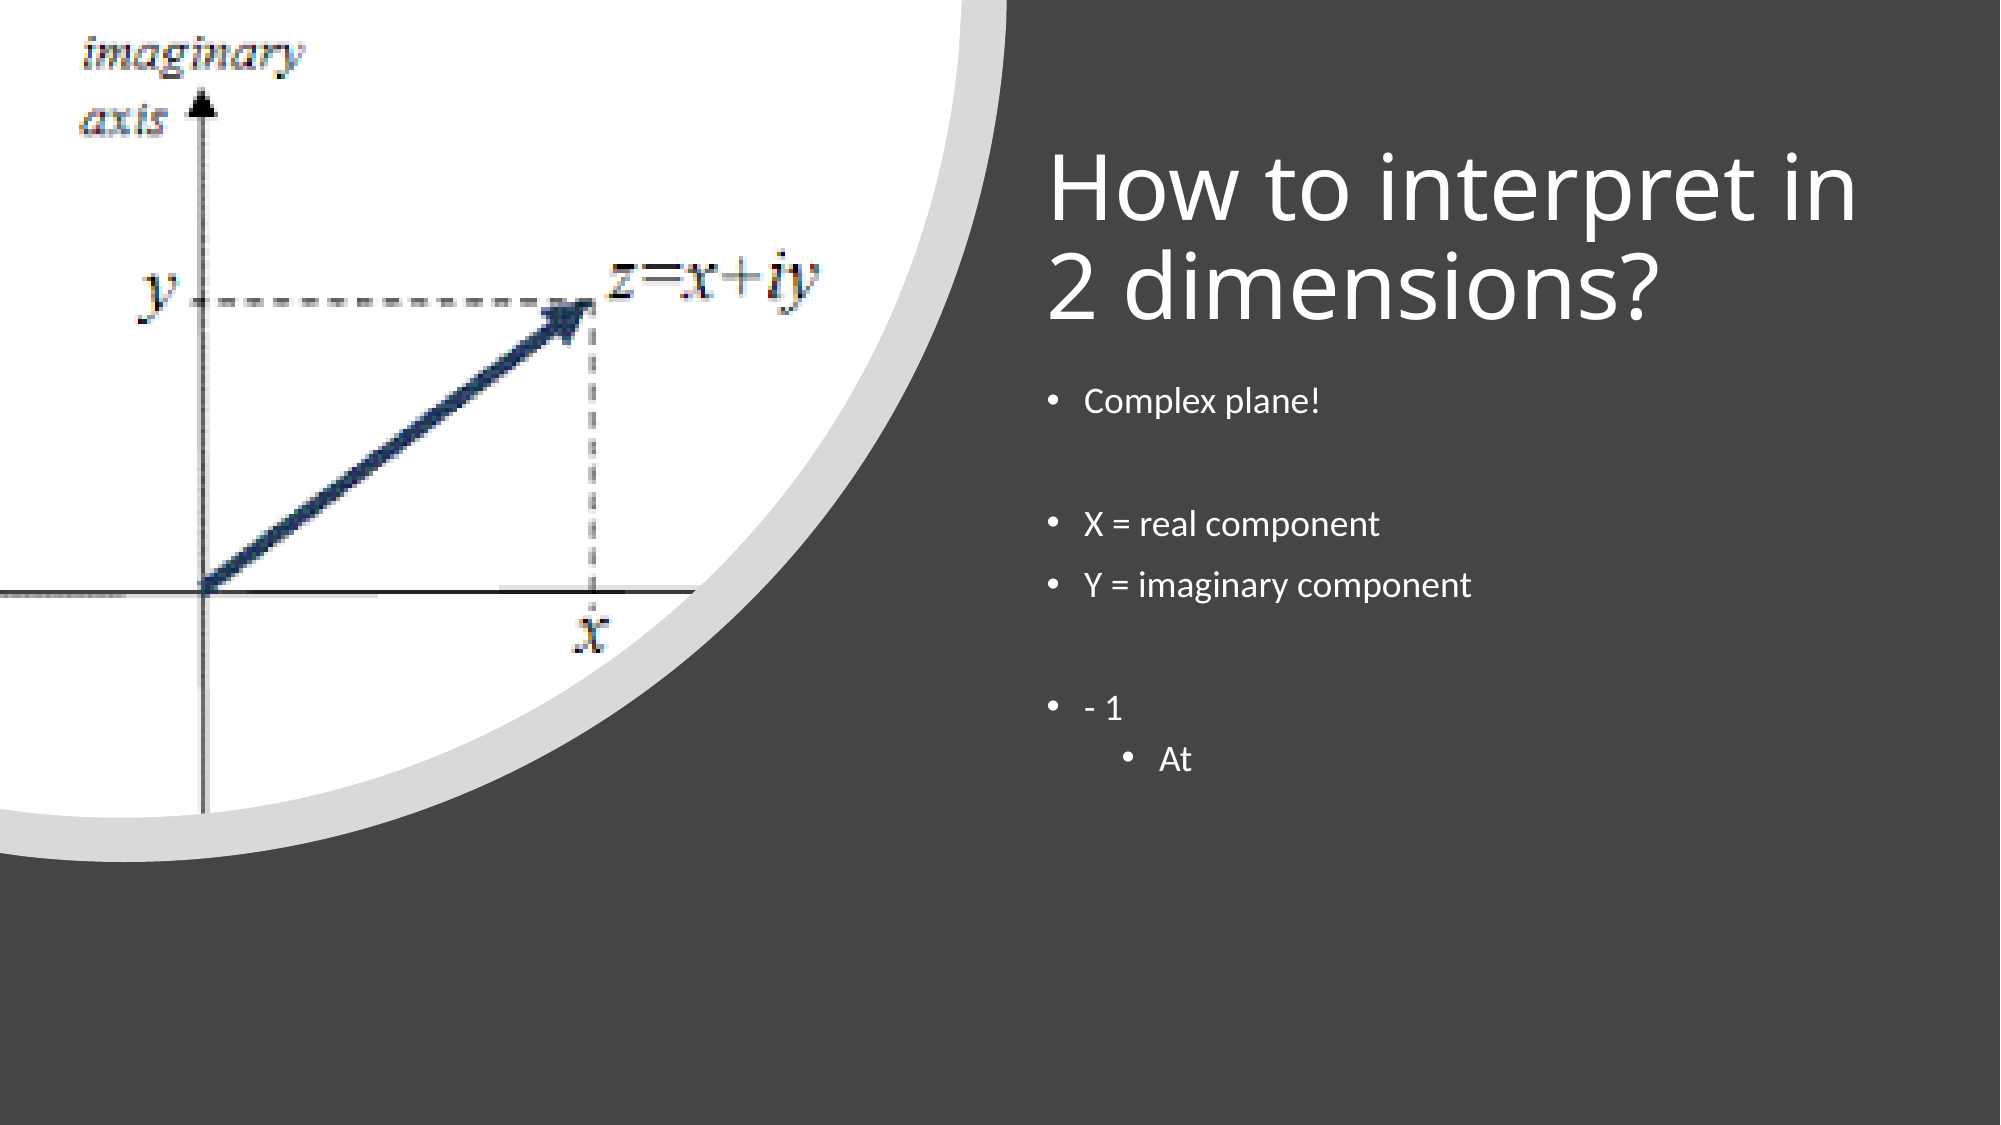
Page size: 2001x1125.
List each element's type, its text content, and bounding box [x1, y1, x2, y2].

title How to interpret in 2 dimensions? [1031, 131, 1895, 350]
text_box [962, 0, 1008, 261]
picture [0, 0, 962, 818]
text_box [0, 818, 403, 864]
